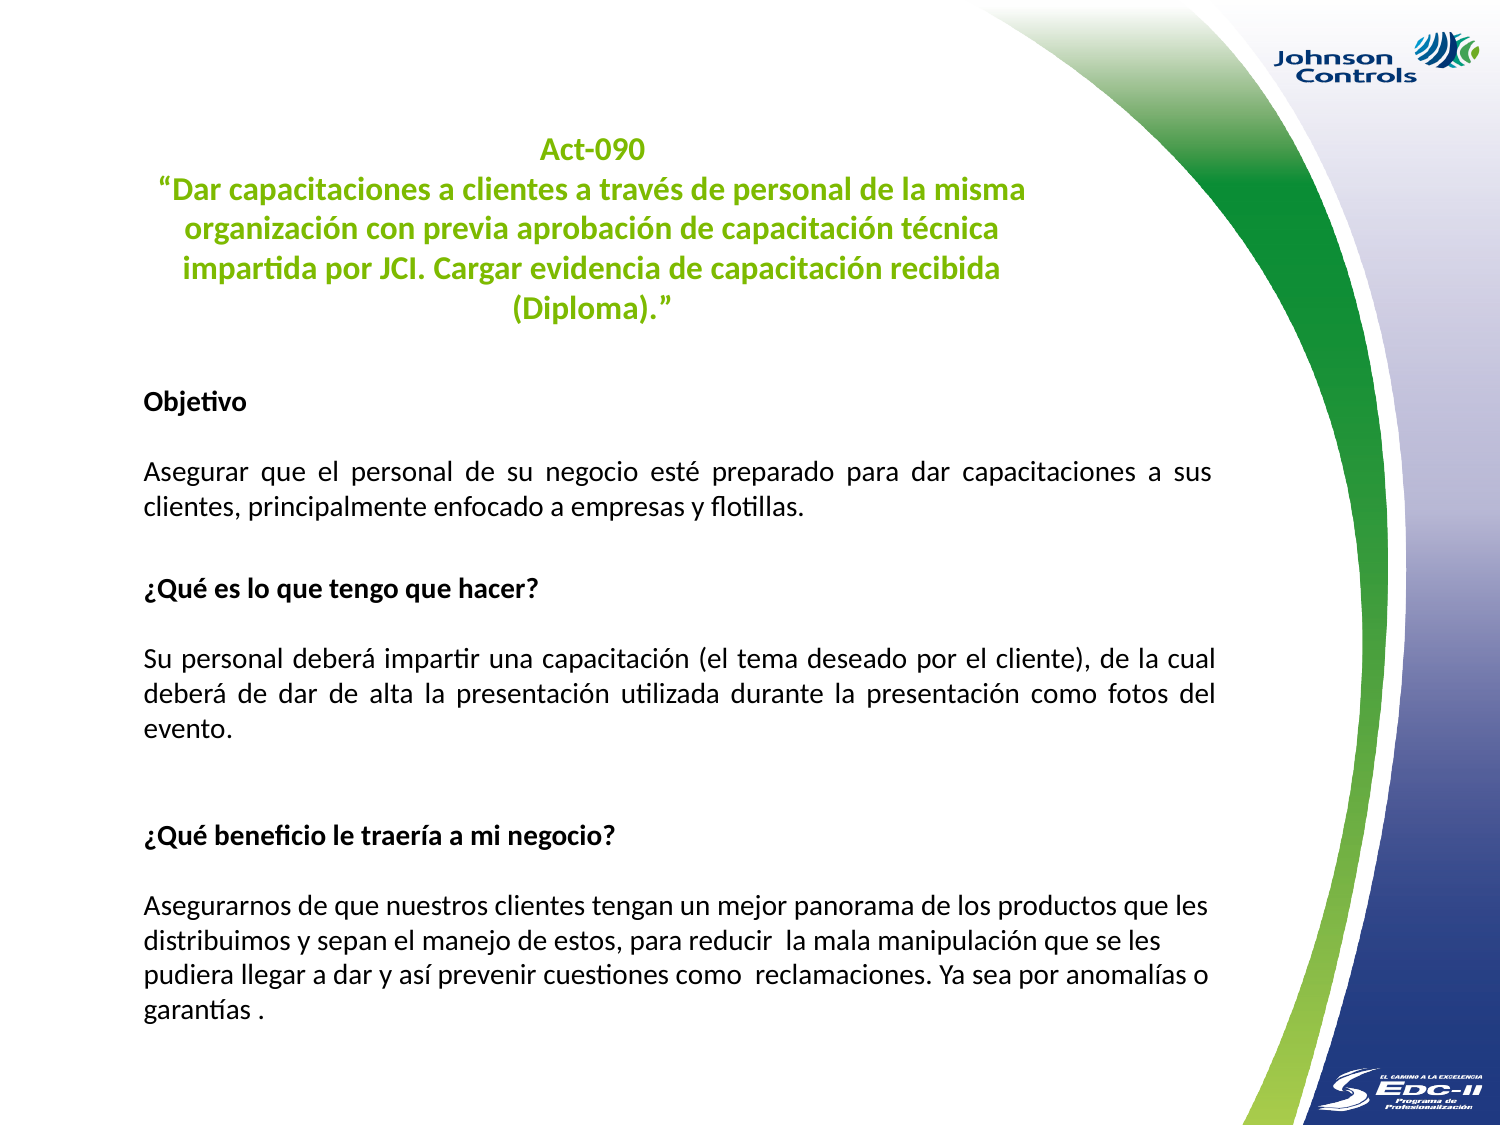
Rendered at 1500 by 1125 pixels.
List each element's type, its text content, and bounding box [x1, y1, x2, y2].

text_box ¿Qué beneficio le traería a mi negocio? Asegurarnos de que nuestros clientes tengan un mejor panorama de los productos que les distribuimos y sepan el manejo de estos, para reducir la mala manipulación que se les pudiera llegar a dar y así prevenir cuestiones como reclamaciones. Ya sea por anomalías o garantías . [128, 808, 959, 1033]
picture [964, 0, 1500, 1125]
text_box Objetivo Asegurar que el personal de su negocio esté preparado para dar capacitaciones a sus clientes, principalmente enfocado a empresas y flotillas. [128, 374, 959, 530]
text_box ¿Qué es lo que tengo que hacer? Su personal deberá impartir una capacitación (el tema deseado por el cliente), de la cual deberá de dar de alta la presentación utilizada durante la presentación como fotos del evento. [128, 562, 959, 752]
text_box Act-090 “Dar capacitaciones a clientes a través de personal de la misma organización con previa aprobación de capacitación técnica impartida por JCI. Cargar evidencia de capacitación recibida (Diploma).” [119, 119, 959, 334]
